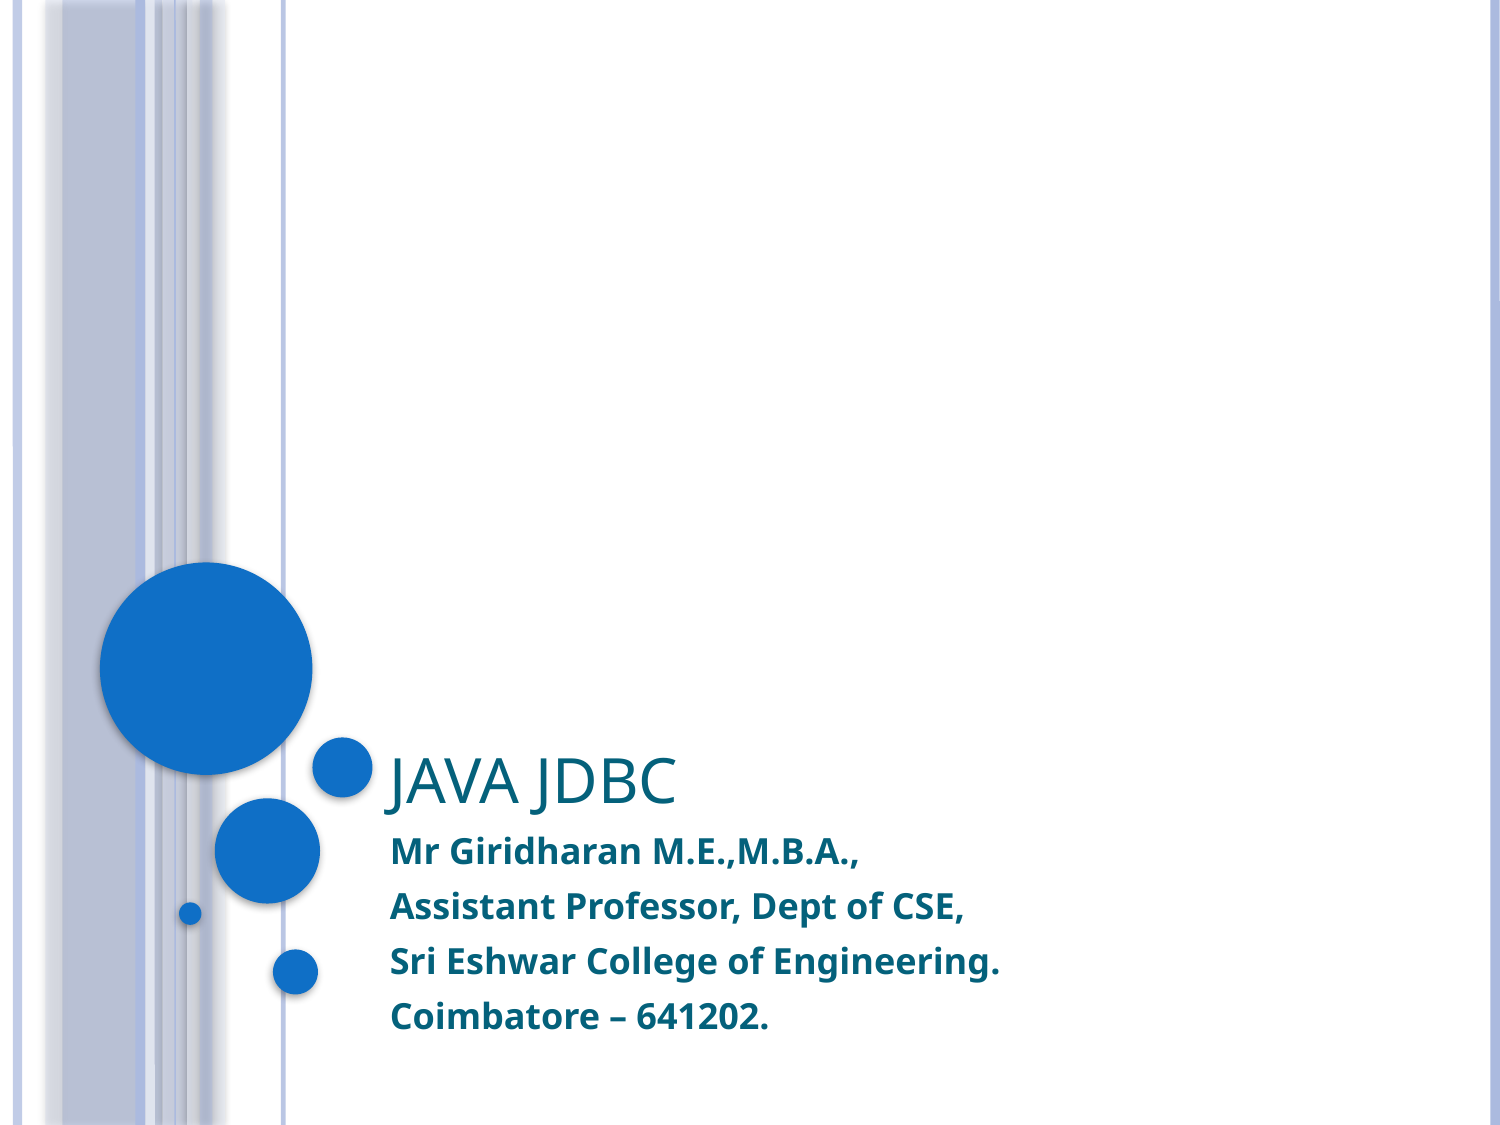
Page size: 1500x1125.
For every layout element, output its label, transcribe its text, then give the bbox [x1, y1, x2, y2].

subtitle Mr Giridharan M.E.,M.B.A., Assistant Professor, Dept of CSE, Sri Eshwar College of Engineering. Coimbatore – 641202. [375, 820, 1388, 1046]
title Java JDBC [375, 512, 1388, 820]
